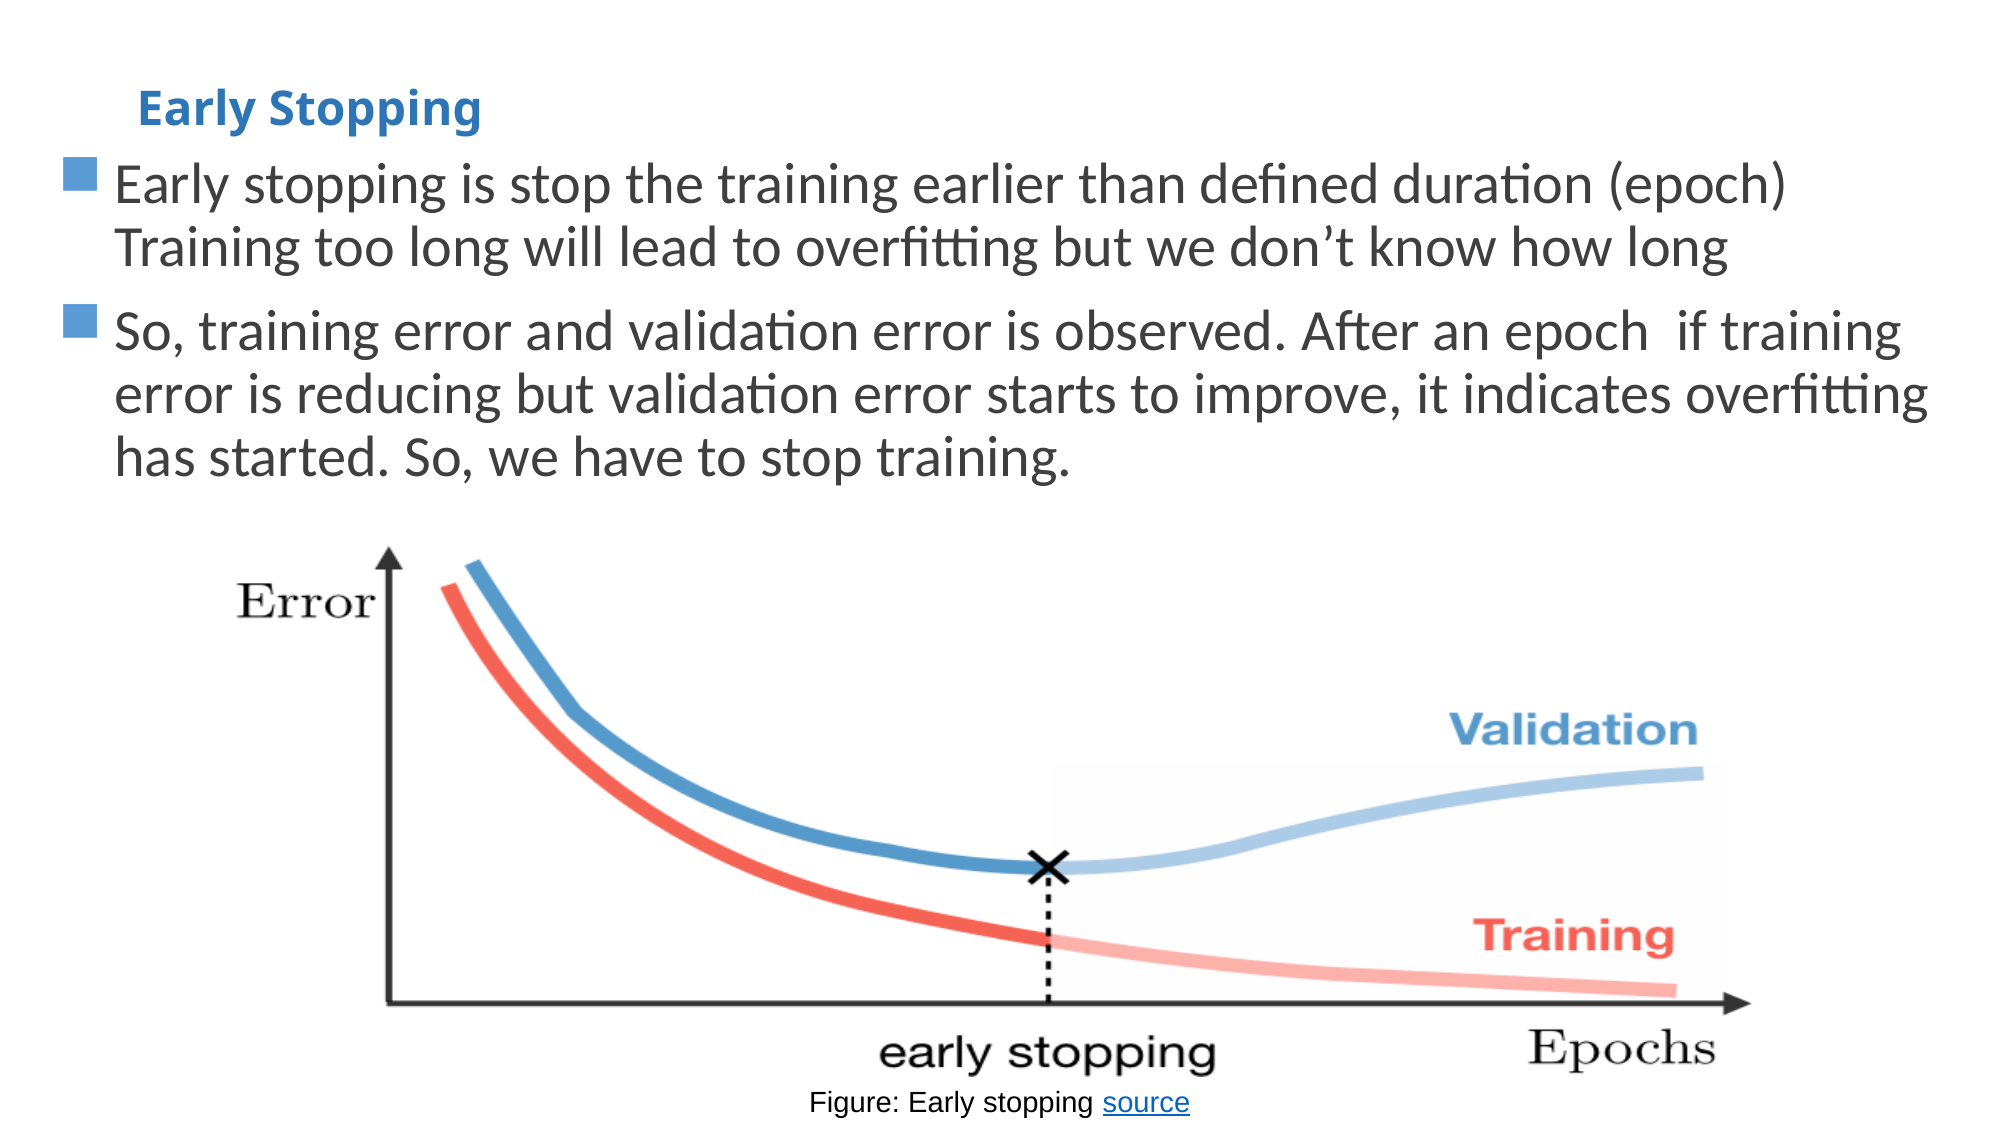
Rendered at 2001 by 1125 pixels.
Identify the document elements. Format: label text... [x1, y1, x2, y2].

picture [232, 521, 1907, 1077]
title Early Stopping [121, 70, 1756, 149]
list Early stopping is stop the training earlier than defined duration (epoch) Training too long will lead to overfitting but we don’t know how long So, training error and validation error is observed. After an epoch if training error is reducing but validation error starts to improve, it indicates overfitting has started. So, we have to stop training. [43, 146, 1957, 1047]
text_box Figure: Early stopping source [794, 1077, 1206, 1125]
